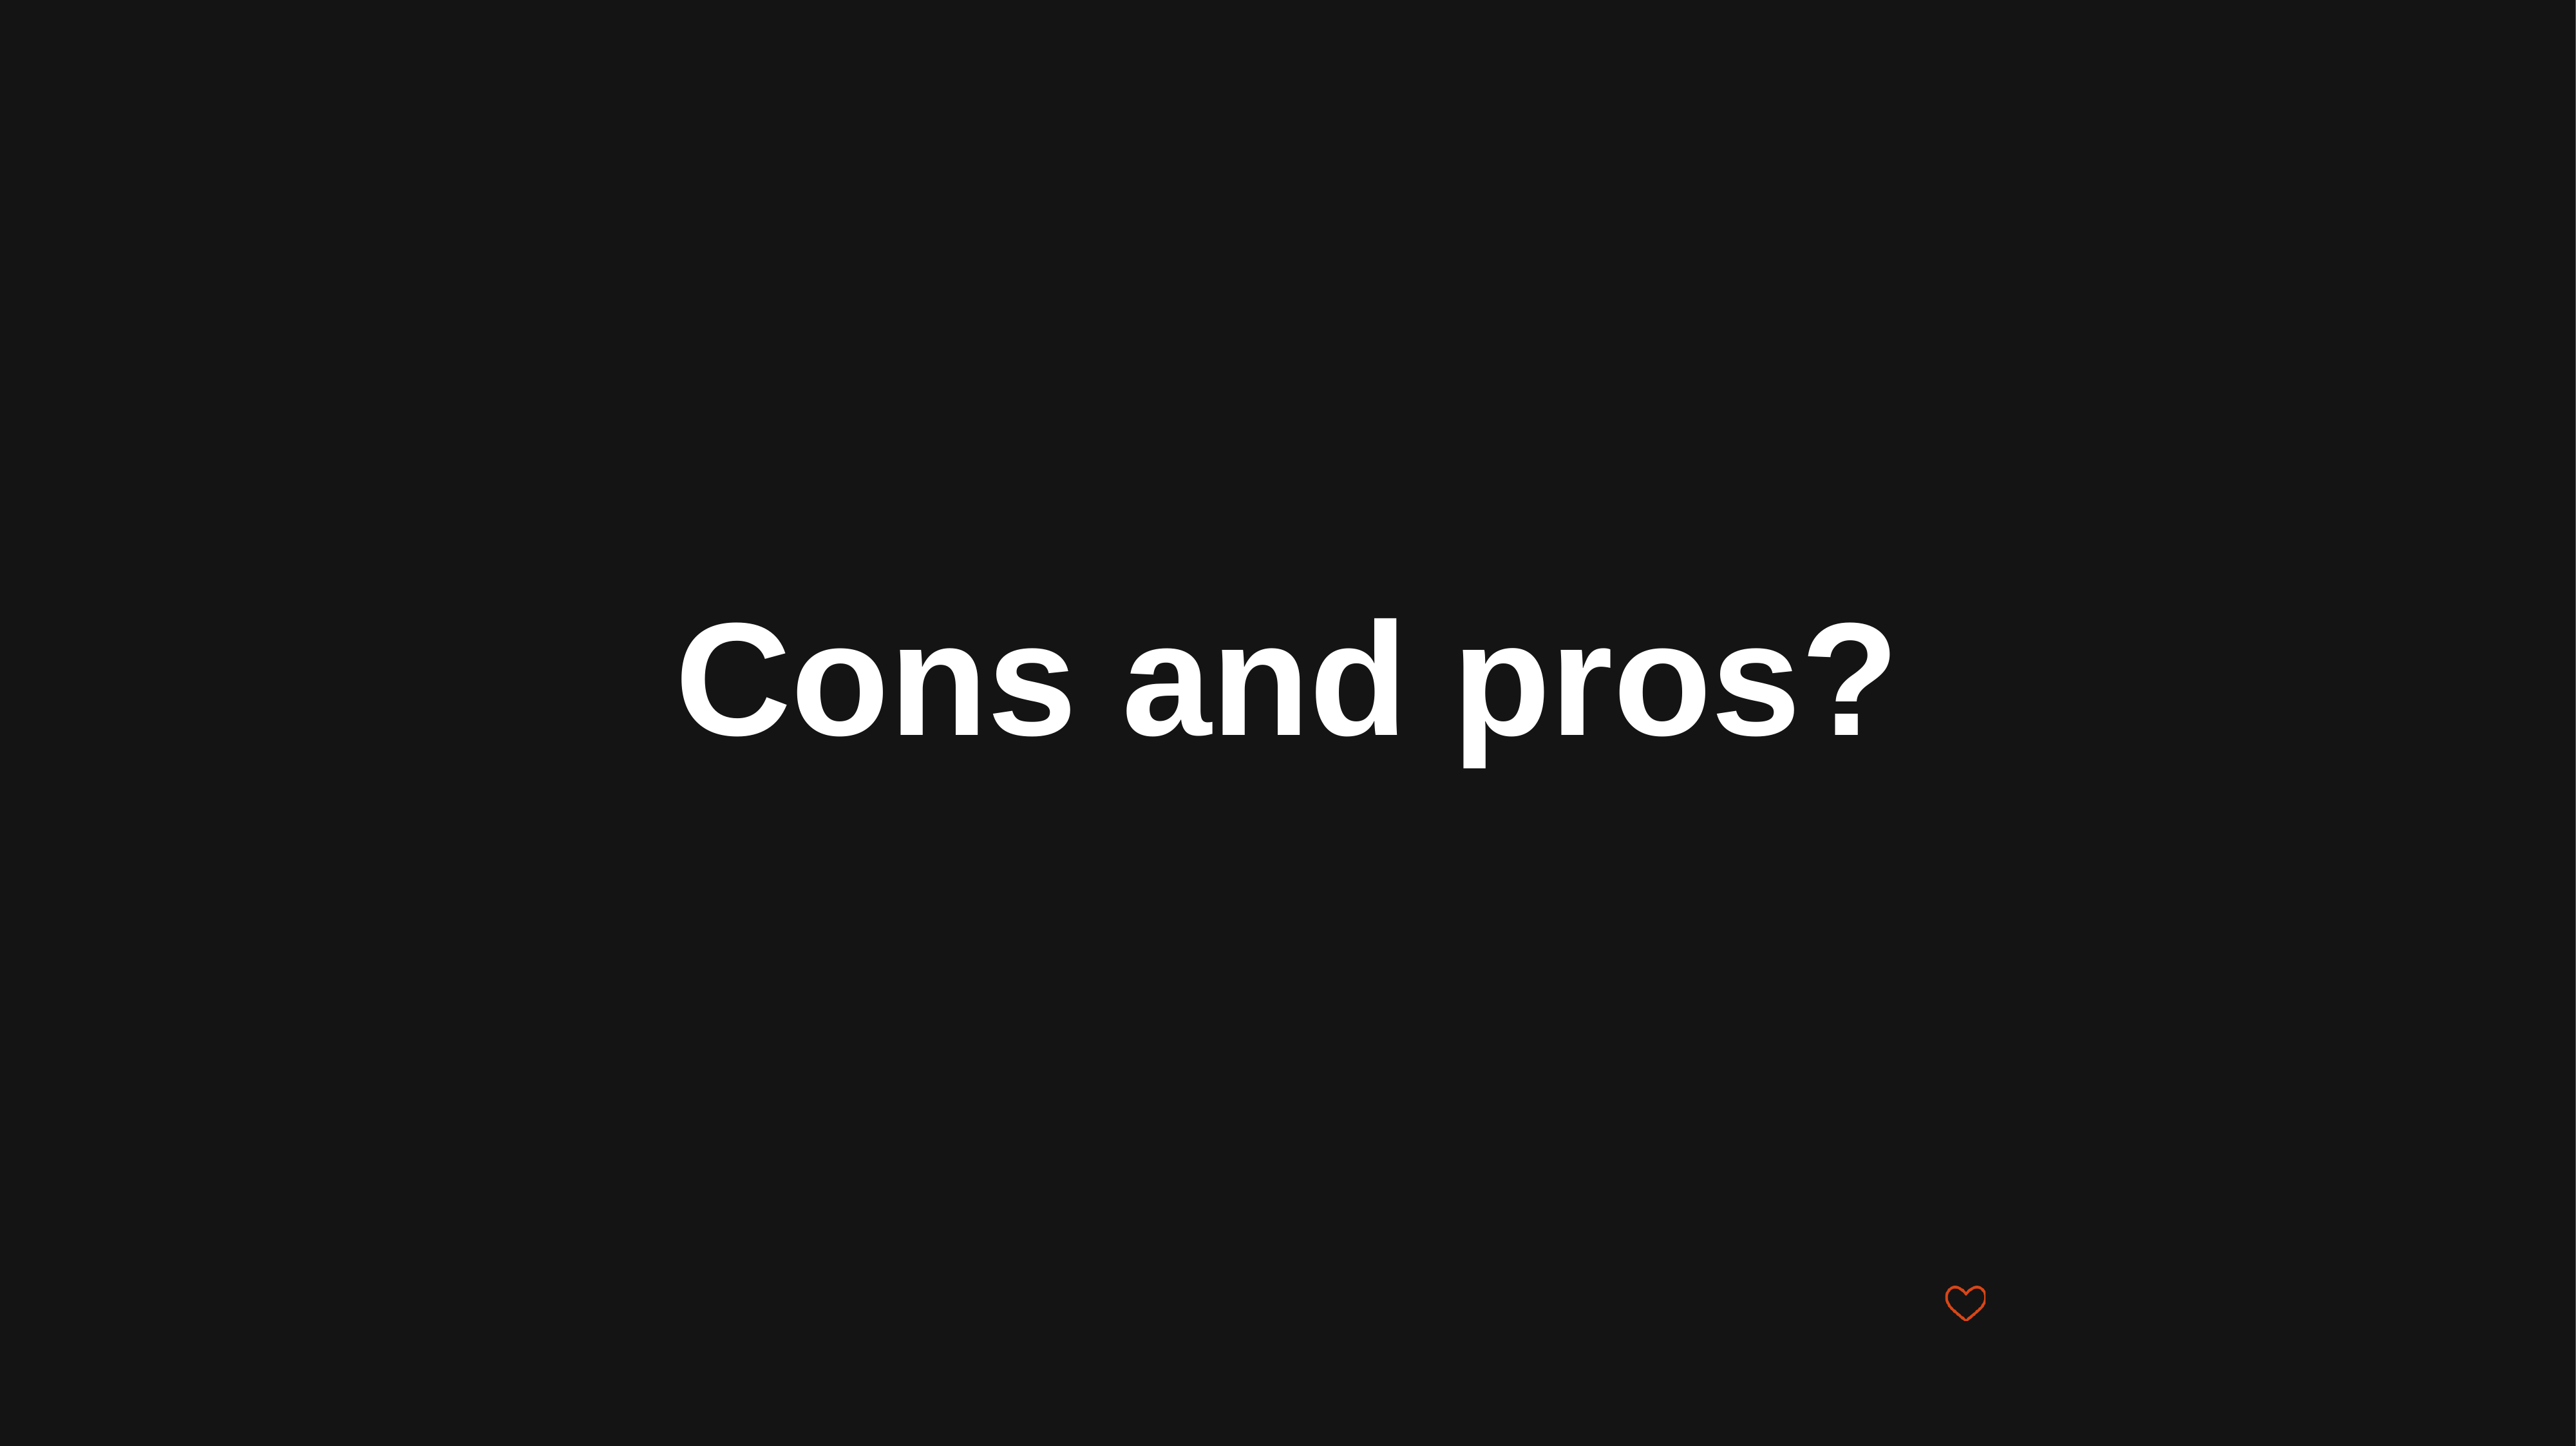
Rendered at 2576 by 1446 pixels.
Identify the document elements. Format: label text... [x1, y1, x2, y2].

text_box Cons and pros? [192, 524, 2383, 775]
